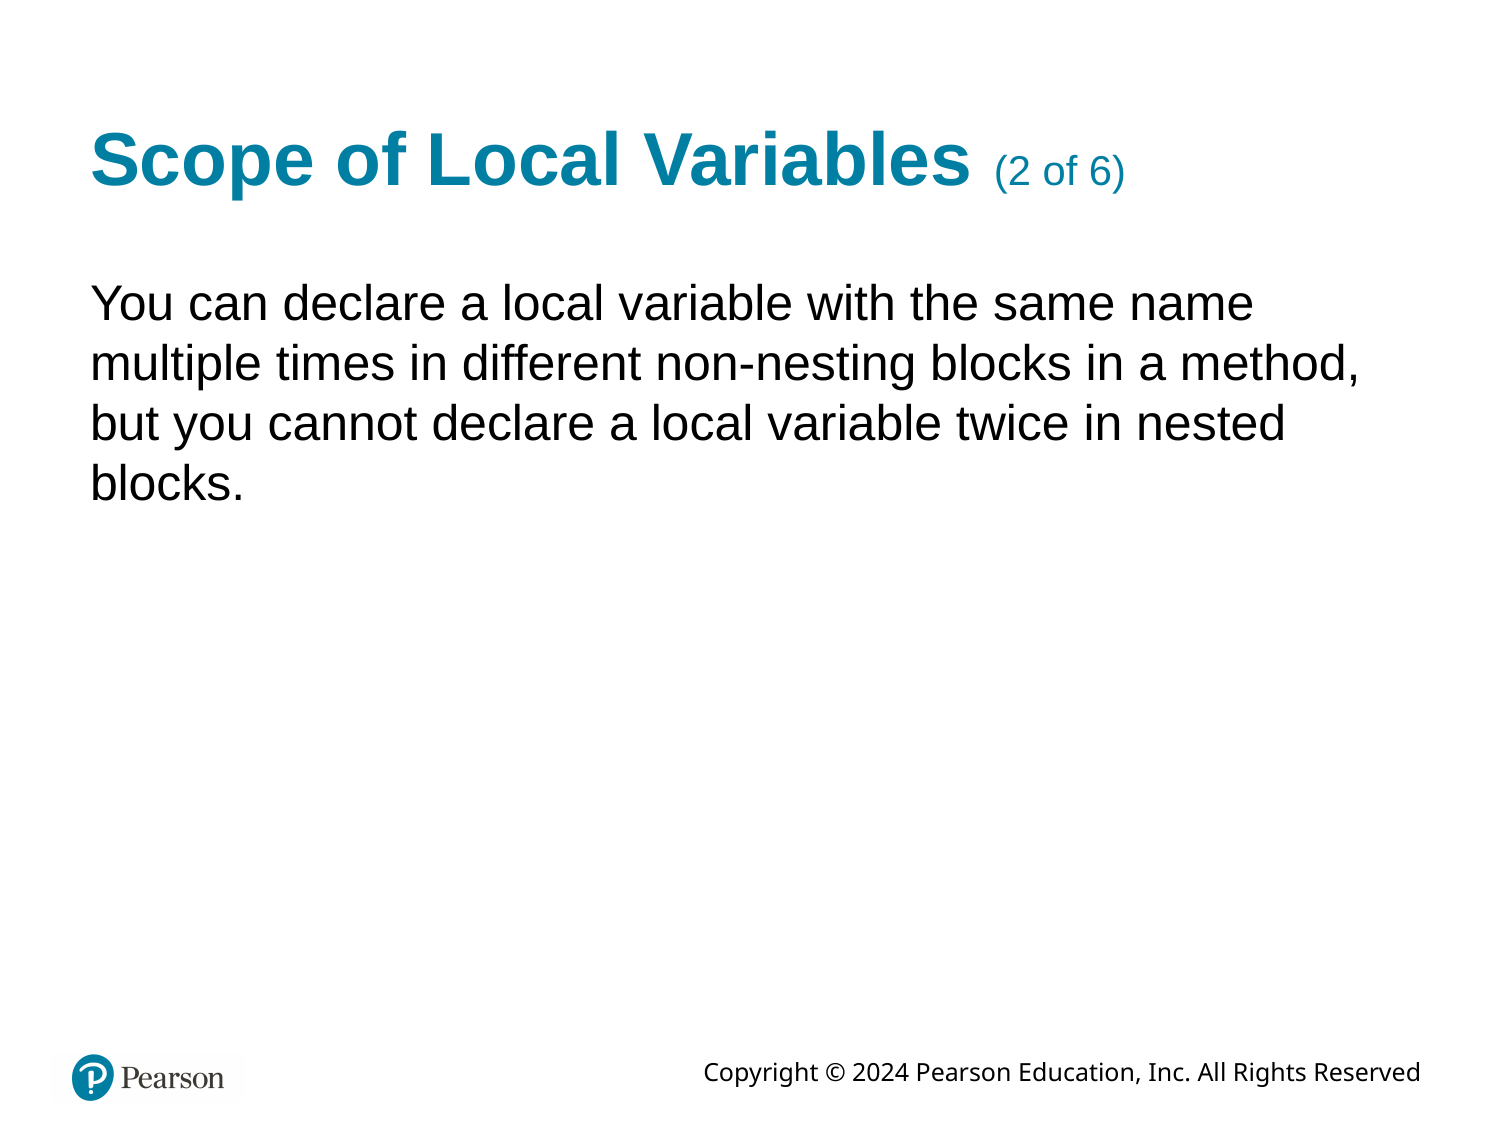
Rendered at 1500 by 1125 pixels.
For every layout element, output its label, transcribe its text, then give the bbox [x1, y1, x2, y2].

list You can declare a local variable with the same name multiple times in different non-nesting blocks in a method, but you cannot declare a local variable twice in nested blocks. [75, 254, 1424, 548]
title Scope of Local Variables (2 of 6) [75, 35, 1425, 216]
picture [51, 1053, 245, 1102]
